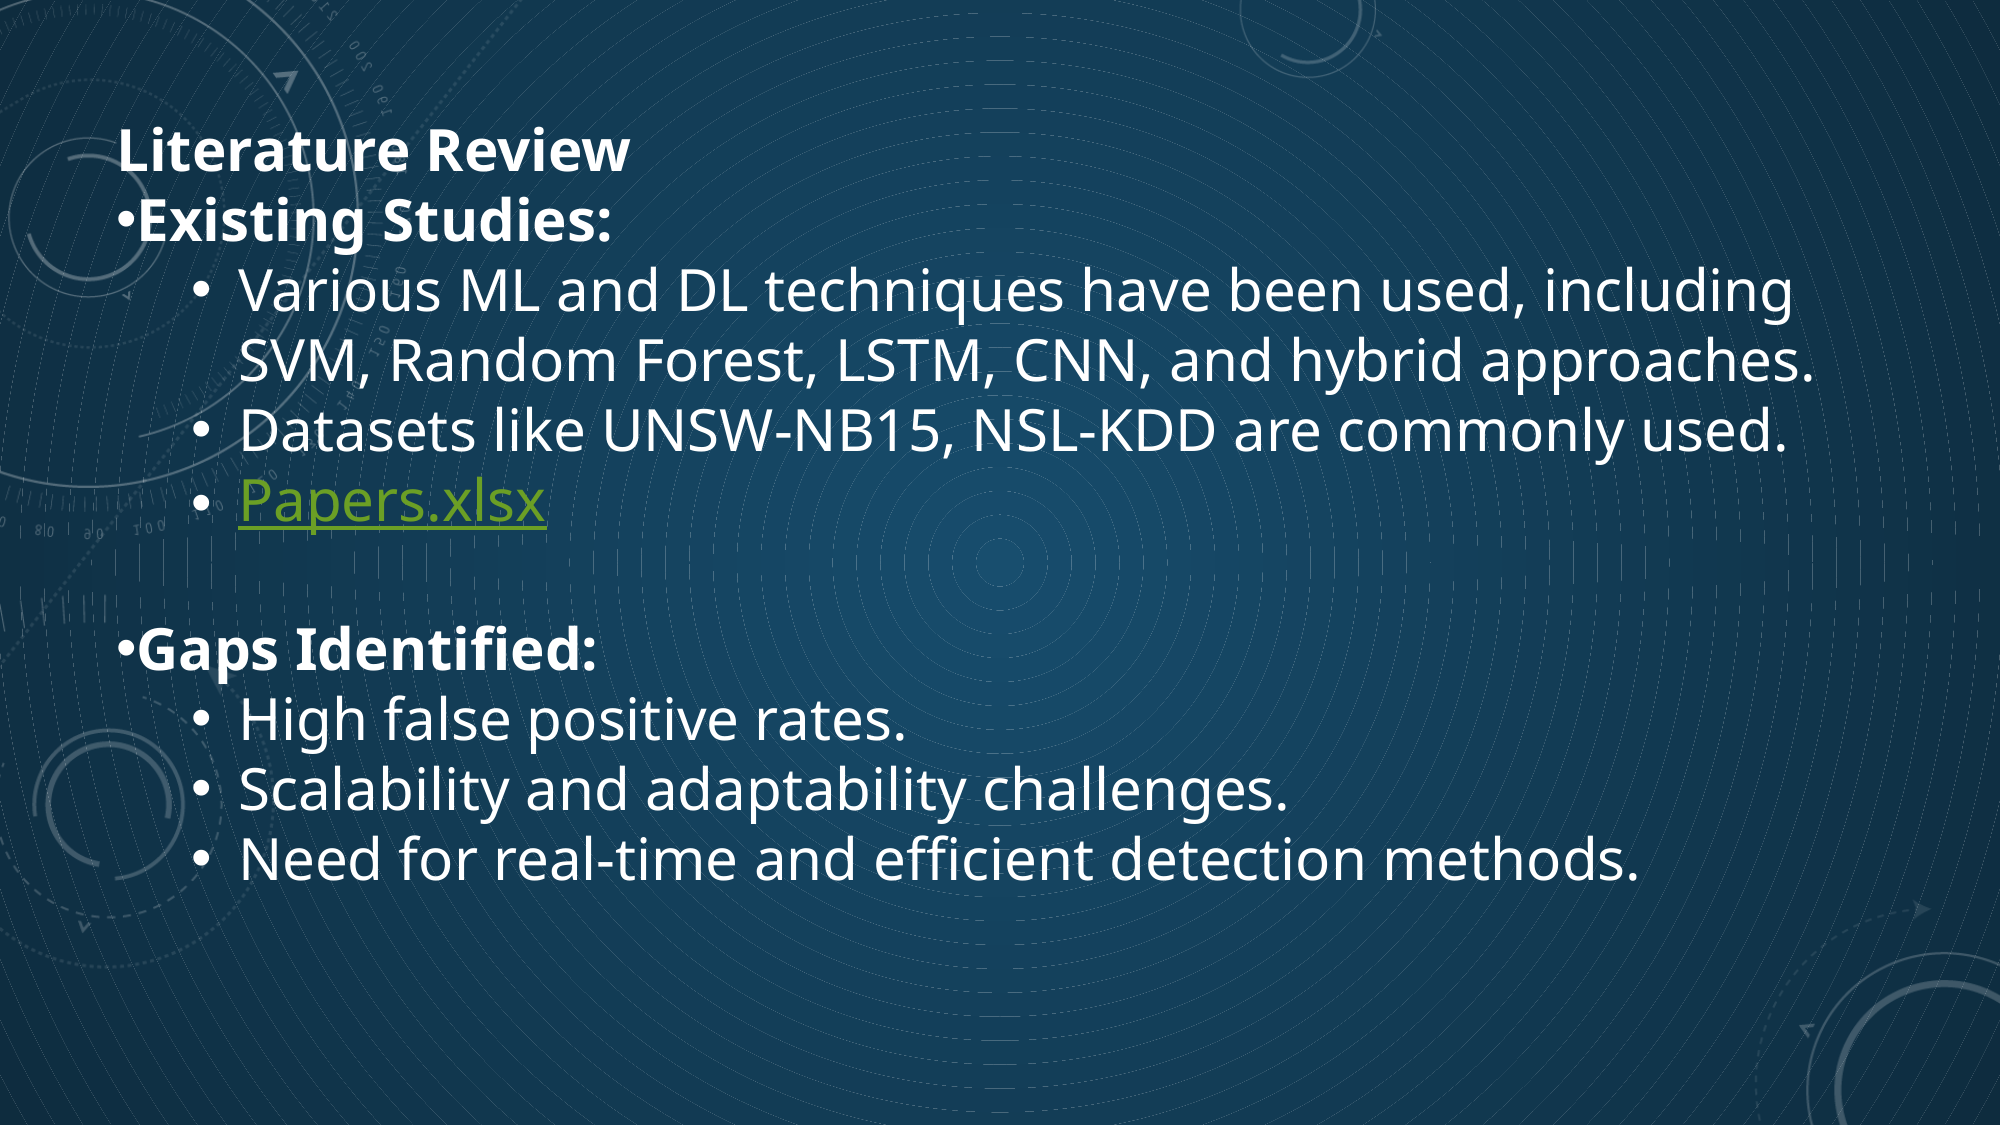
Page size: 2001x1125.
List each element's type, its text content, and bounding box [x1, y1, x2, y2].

picture [0, 0, 2000, 1125]
text_box Literature Review Existing Studies: Various ML and DL techniques have been used, including SVM, Random Forest, LSTM, CNN, and hybrid approaches. Datasets like UNSW-NB15, NSL-KDD are commonly used. Papers.xlsx Gaps Identified: High false positive rates. Scalability and adaptability challenges. Need for real-time and efficient detection methods. [101, 105, 1847, 945]
